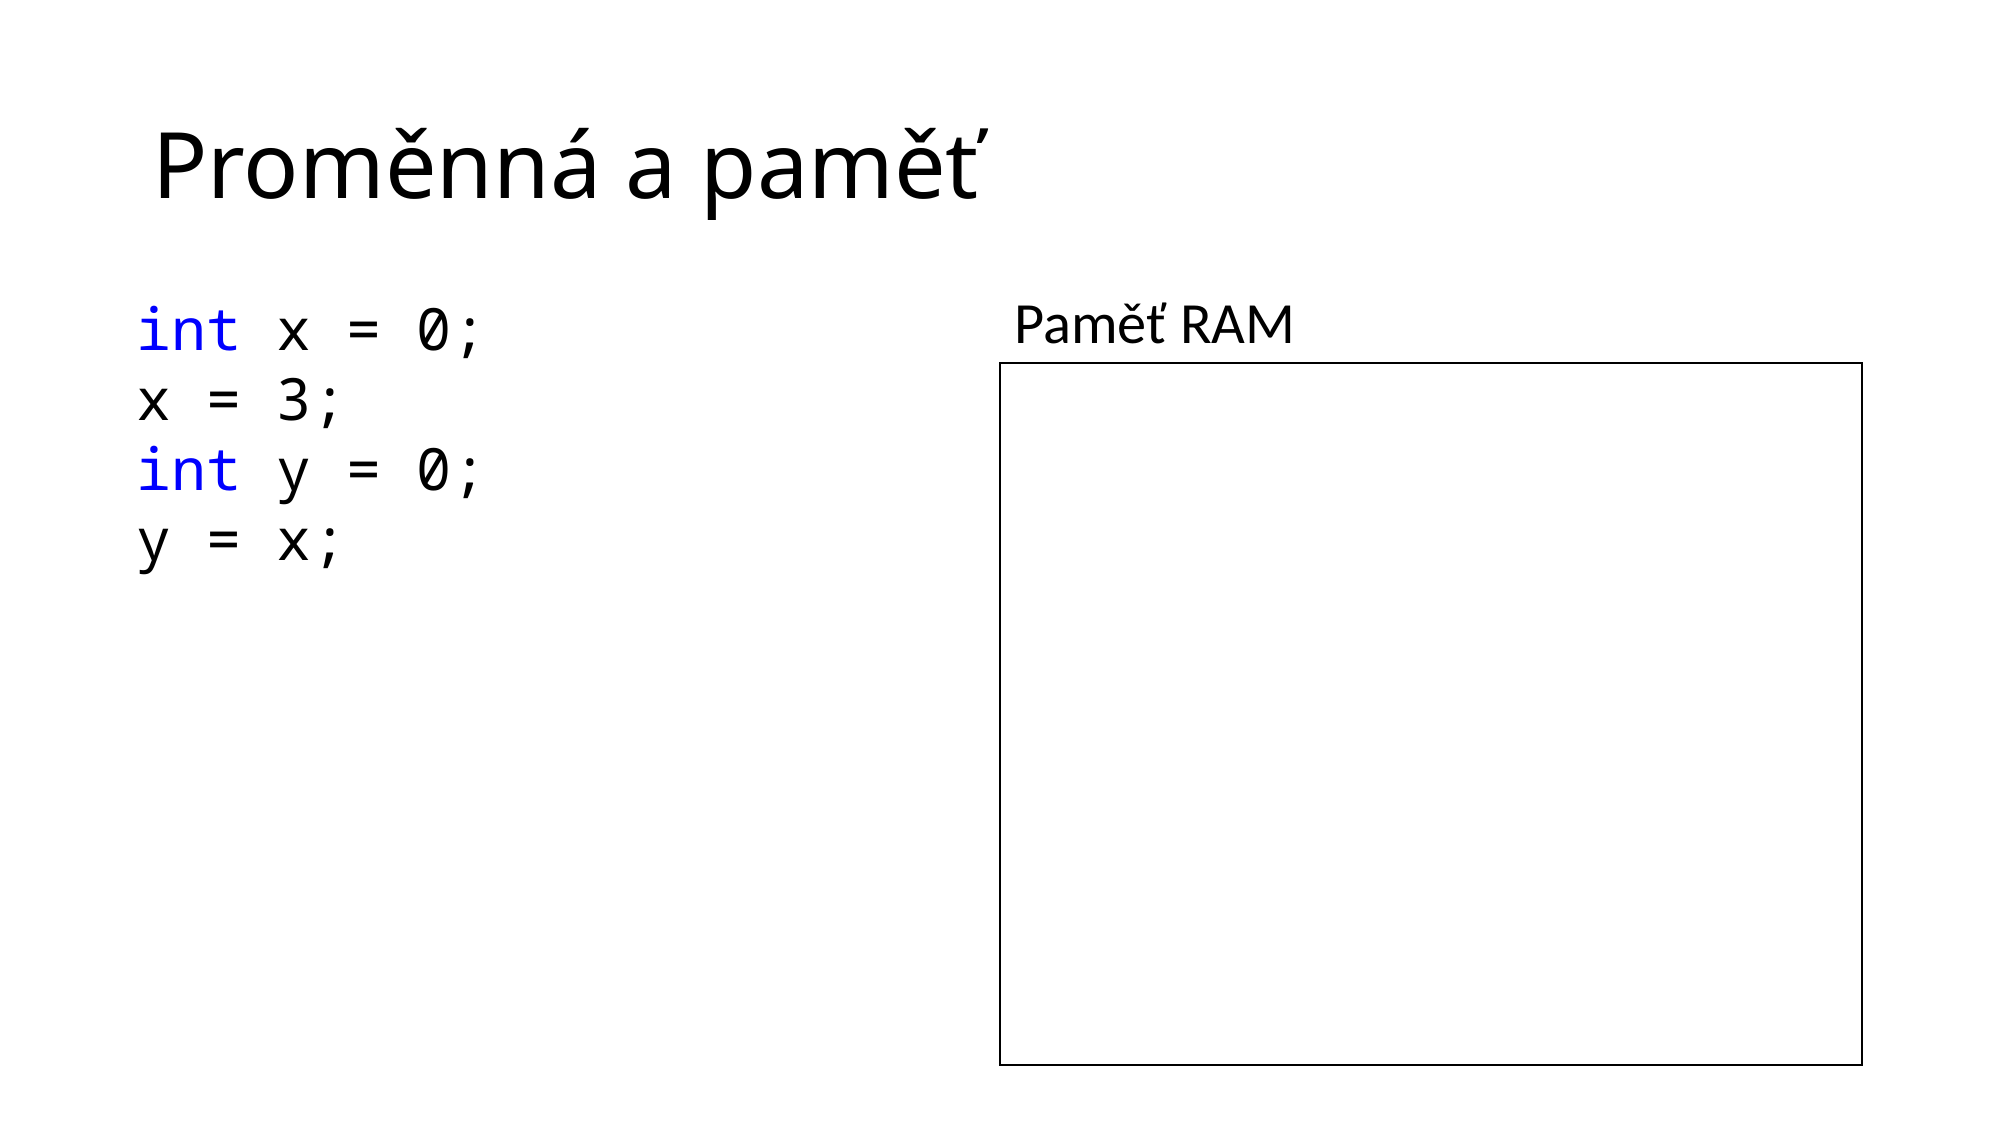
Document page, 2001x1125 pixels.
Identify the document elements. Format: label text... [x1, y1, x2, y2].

text_box Paměť RAM [999, 277, 1863, 363]
text_box [999, 363, 1863, 1066]
title Proměnná a paměť [137, 59, 1863, 278]
text_box int x = 0; x = 3; int y = 0; y = x; [122, 284, 502, 580]
